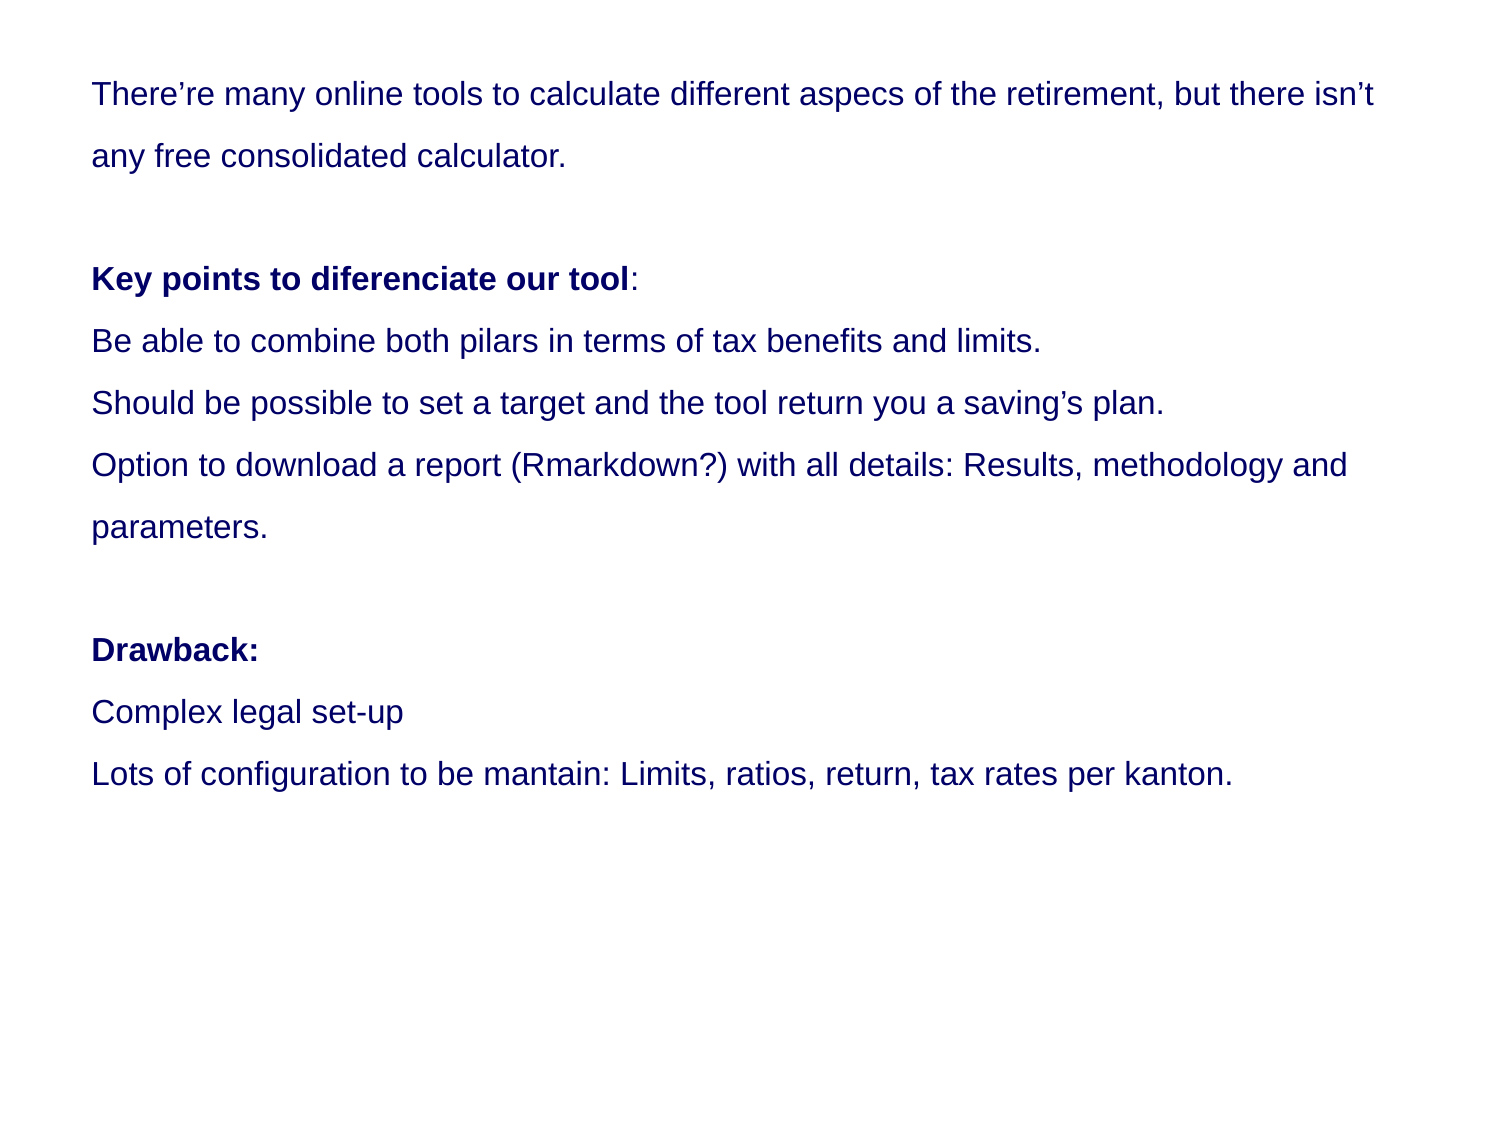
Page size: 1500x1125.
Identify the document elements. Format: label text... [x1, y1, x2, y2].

text_box There’re many online tools to calculate different aspecs of the retirement, but there isn’t any free consolidated calculator. Key points to diferenciate our tool: Be able to combine both pilars in terms of tax benefits and limits. Should be possible to set a target and the tool return you a saving’s plan. Option to download a report (Rmarkdown?) with all details: Results, methodology and parameters. Drawback: Complex legal set-up Lots of configuration to be mantain: Limits, ratios, return, tax rates per kanton. [76, 42, 1424, 877]
